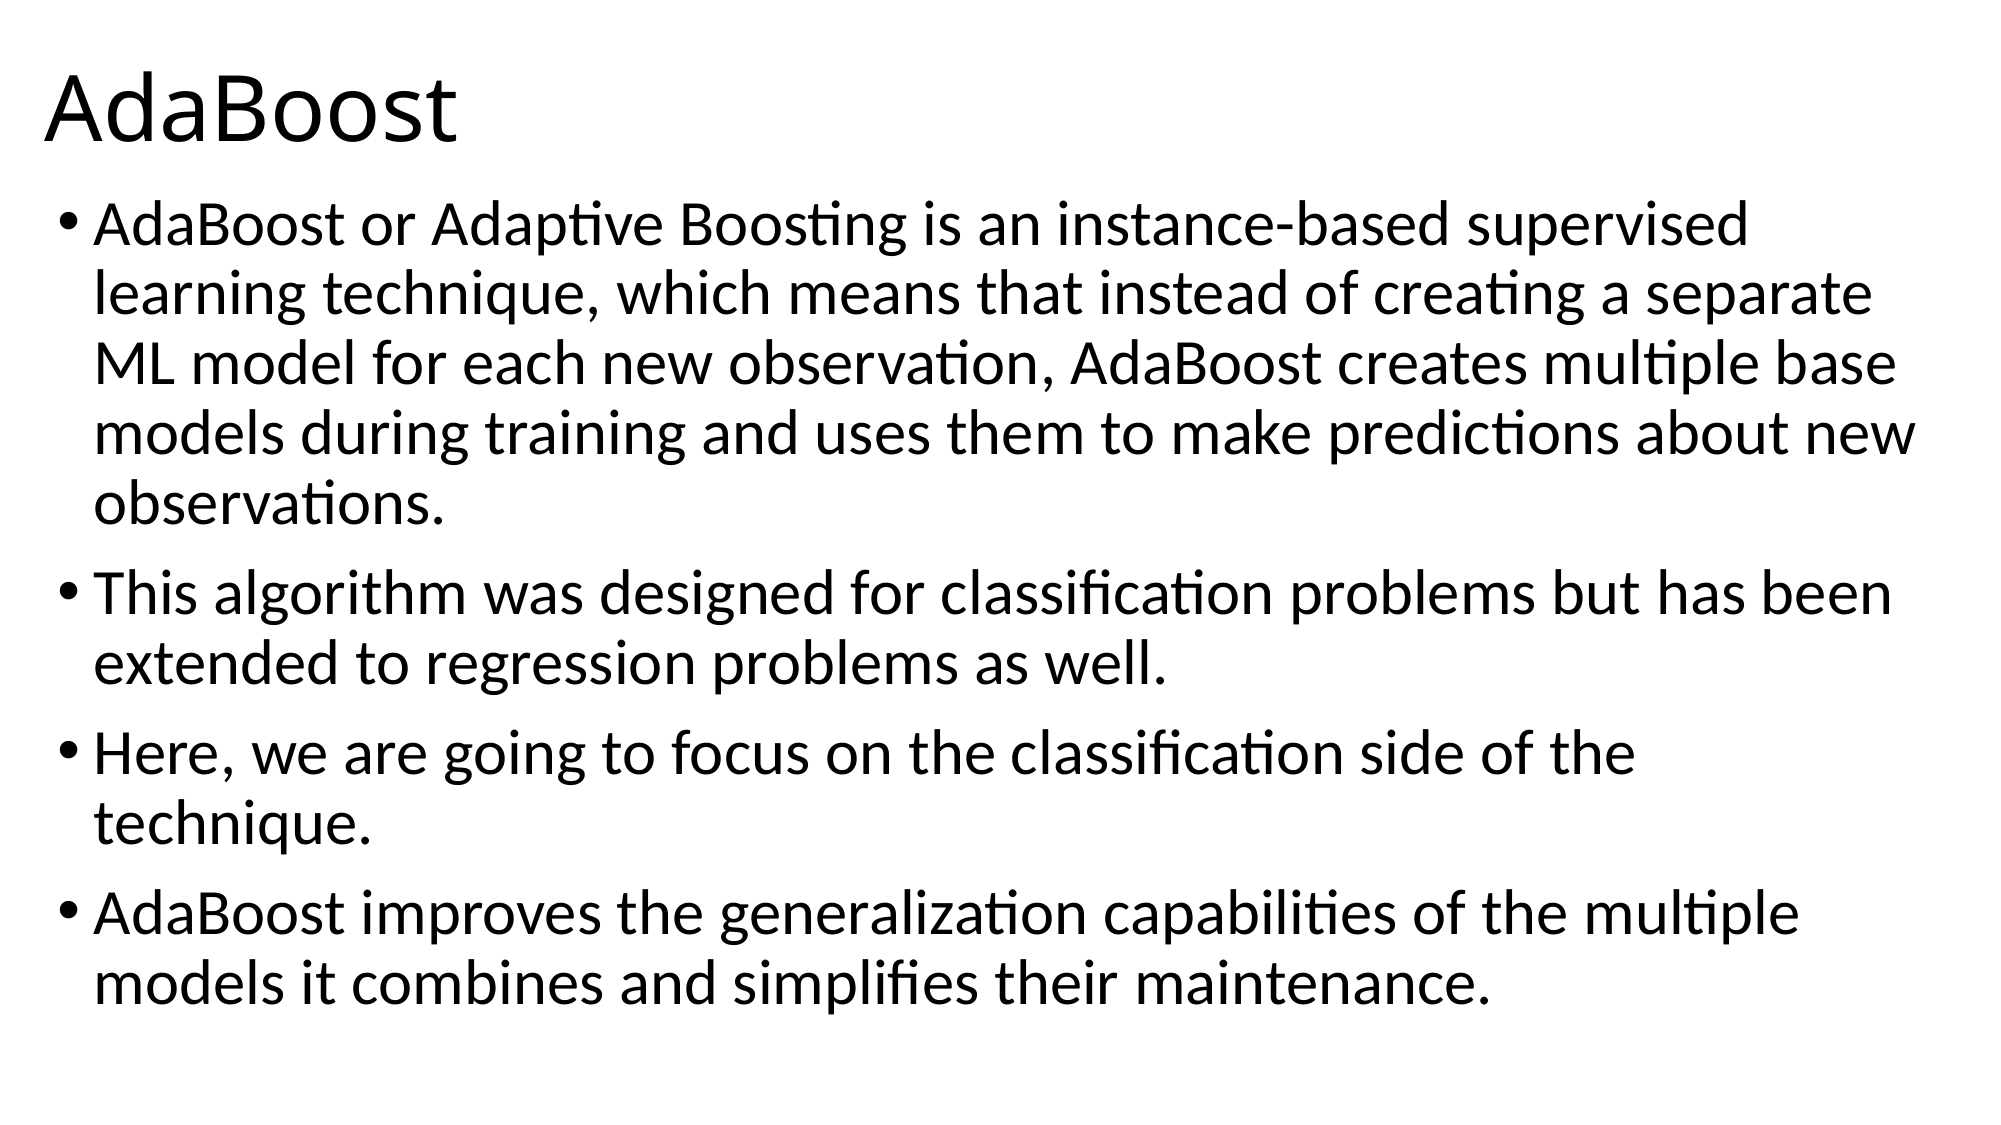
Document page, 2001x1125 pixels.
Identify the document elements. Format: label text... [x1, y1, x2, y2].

list AdaBoost or Adaptive Boosting is an instance-based supervised learning technique, which means that instead of creating a separate ML model for each new observation, AdaBoost creates multiple base models during training and uses them to make predictions about new observations. This algorithm was designed for classification problems but has been extended to regression problems as well. Here, we are going to focus on the classification side of the technique. AdaBoost improves the generalization capabilities of the multiple models it combines and simplifies their maintenance. [42, 181, 1936, 1034]
title AdaBoost [29, 42, 1755, 182]
